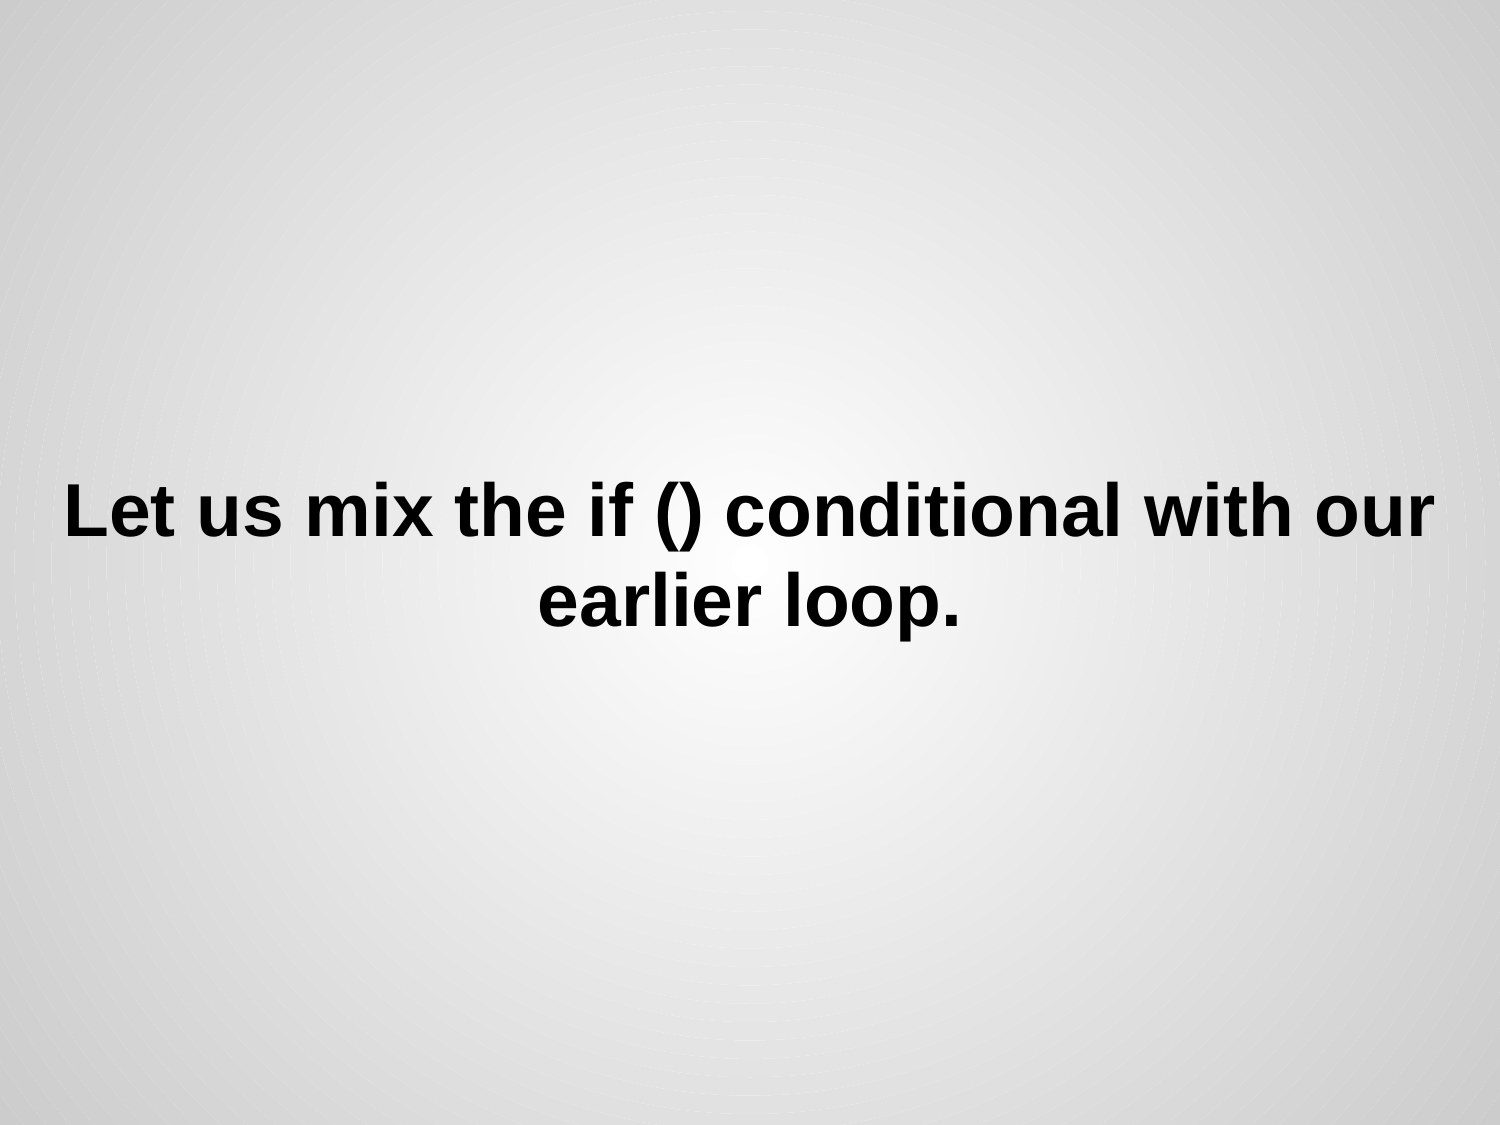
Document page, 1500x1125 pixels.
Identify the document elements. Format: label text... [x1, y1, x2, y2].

title Let us mix the if () conditional with our earlier loop. [0, 468, 1500, 657]
